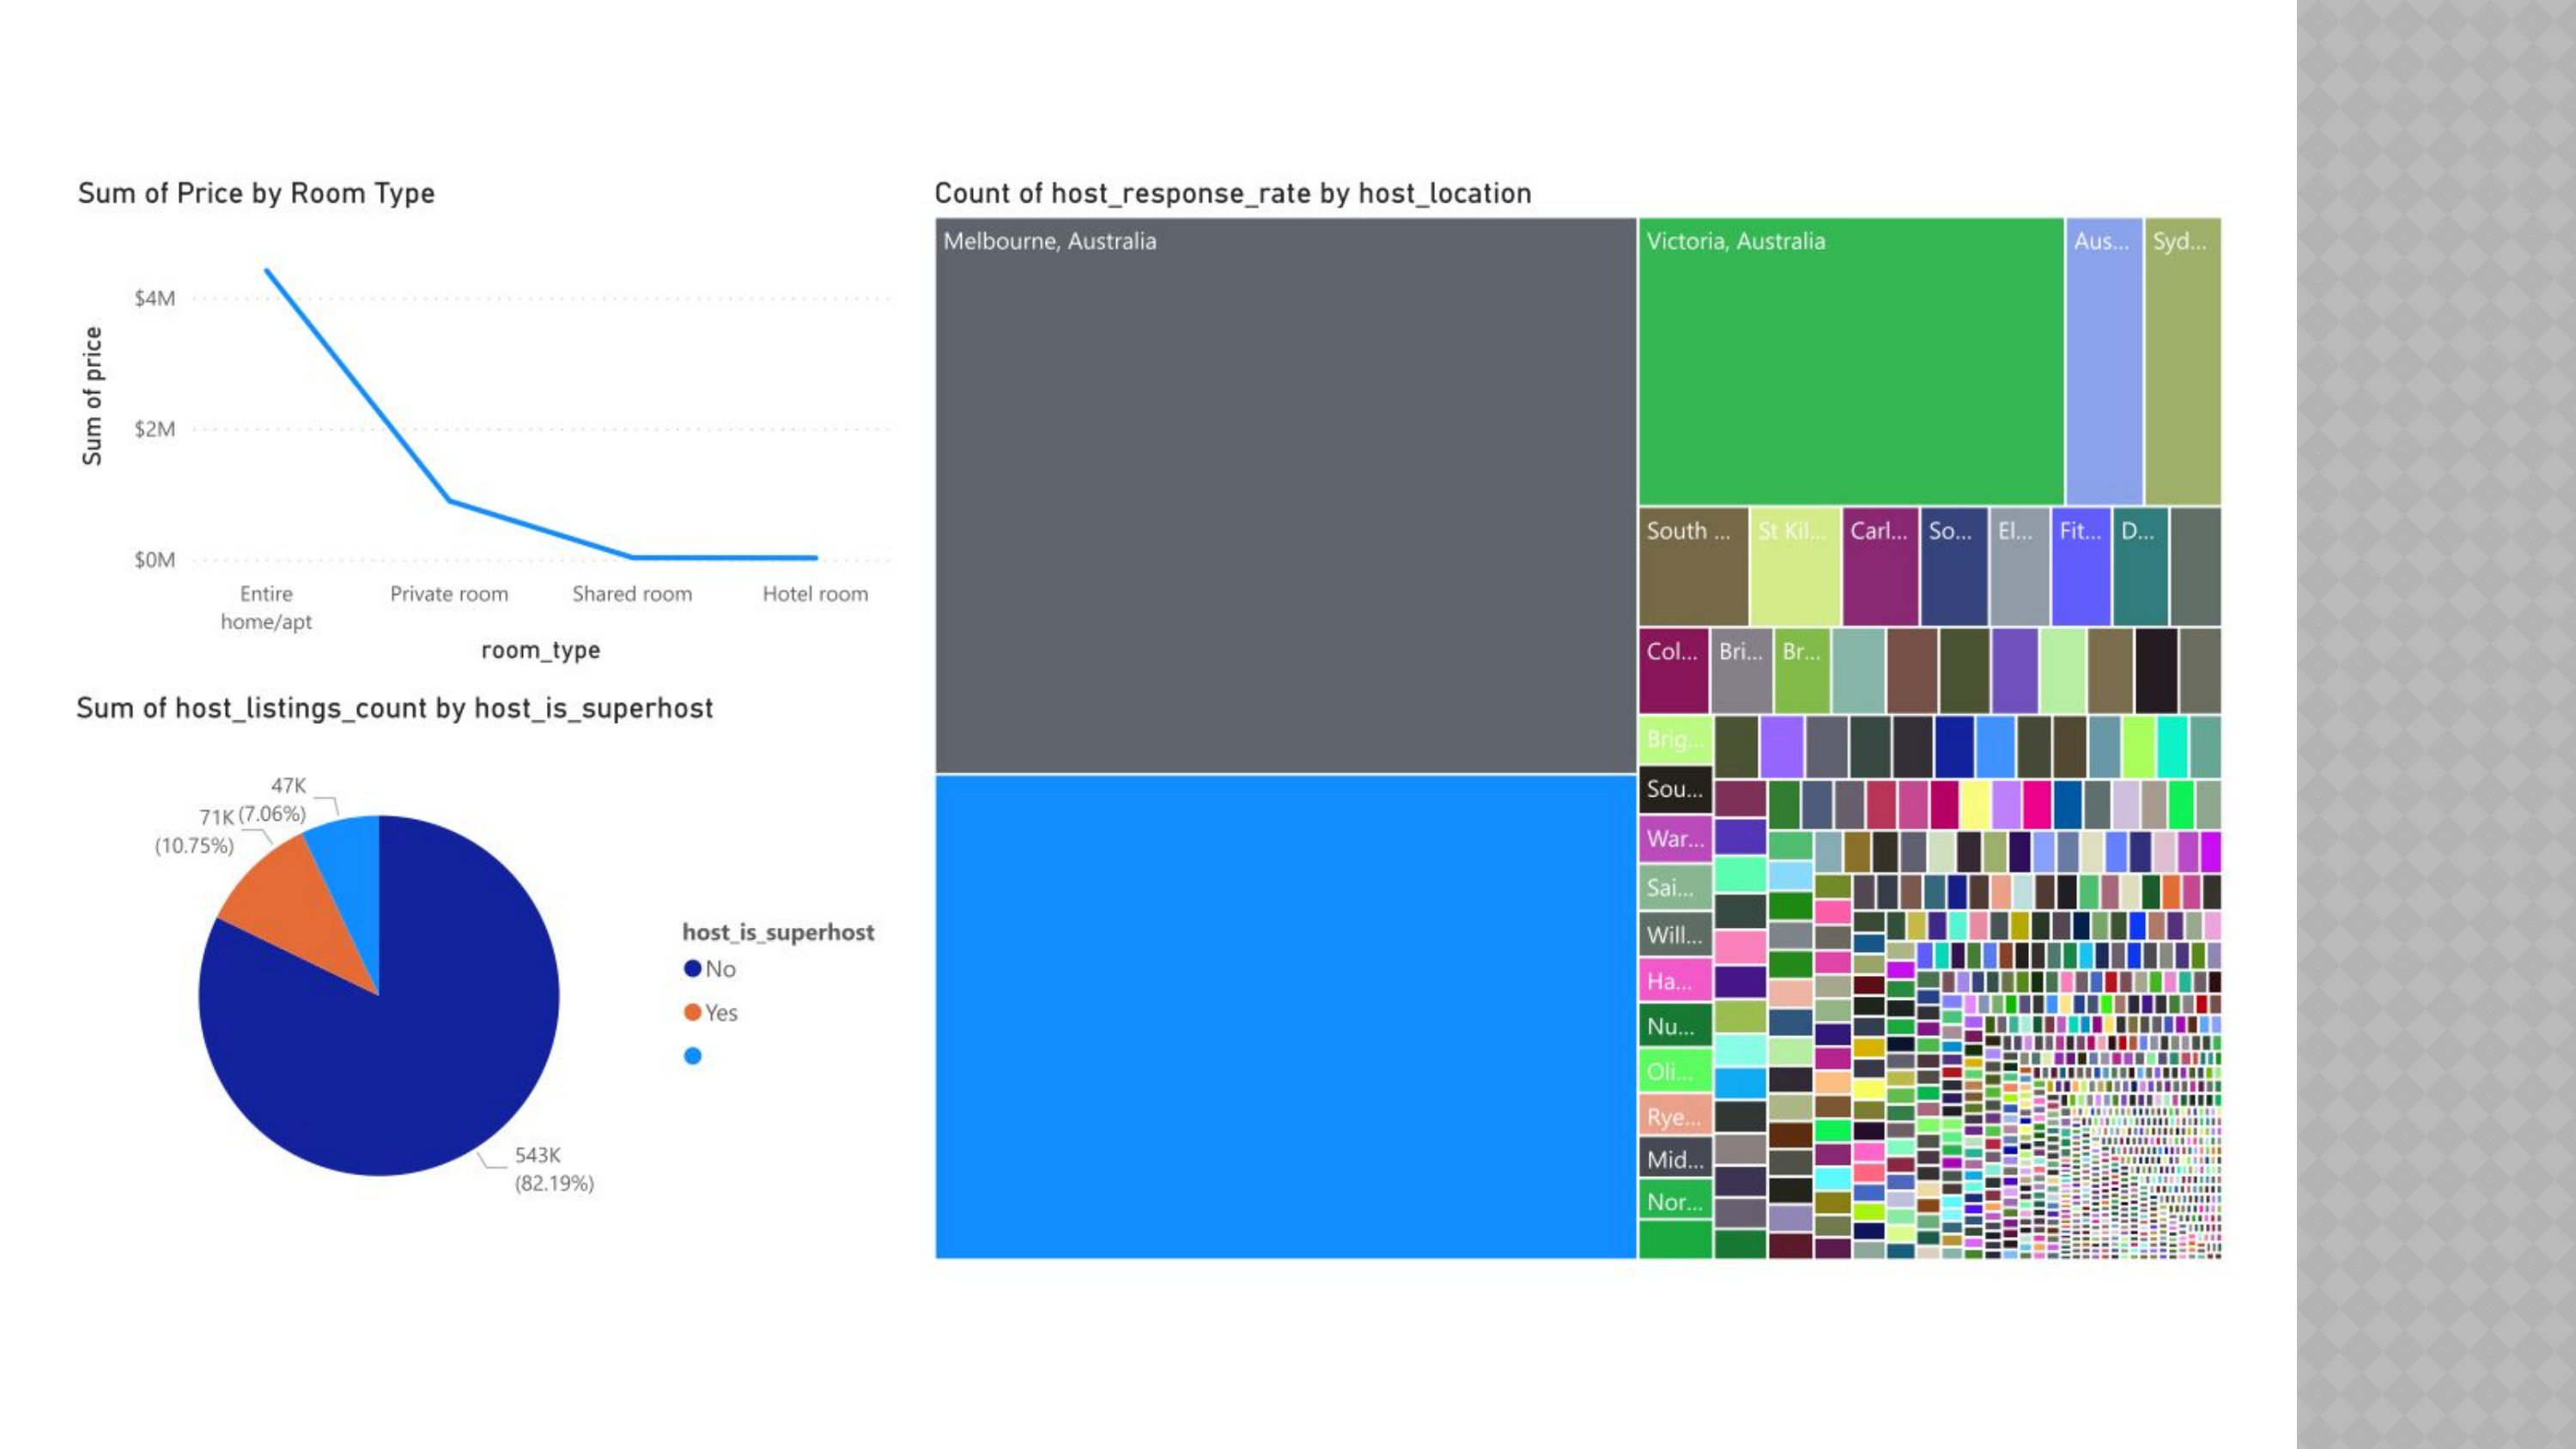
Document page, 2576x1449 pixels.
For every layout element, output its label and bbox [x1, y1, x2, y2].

picture [0, 47, 2291, 1331]
